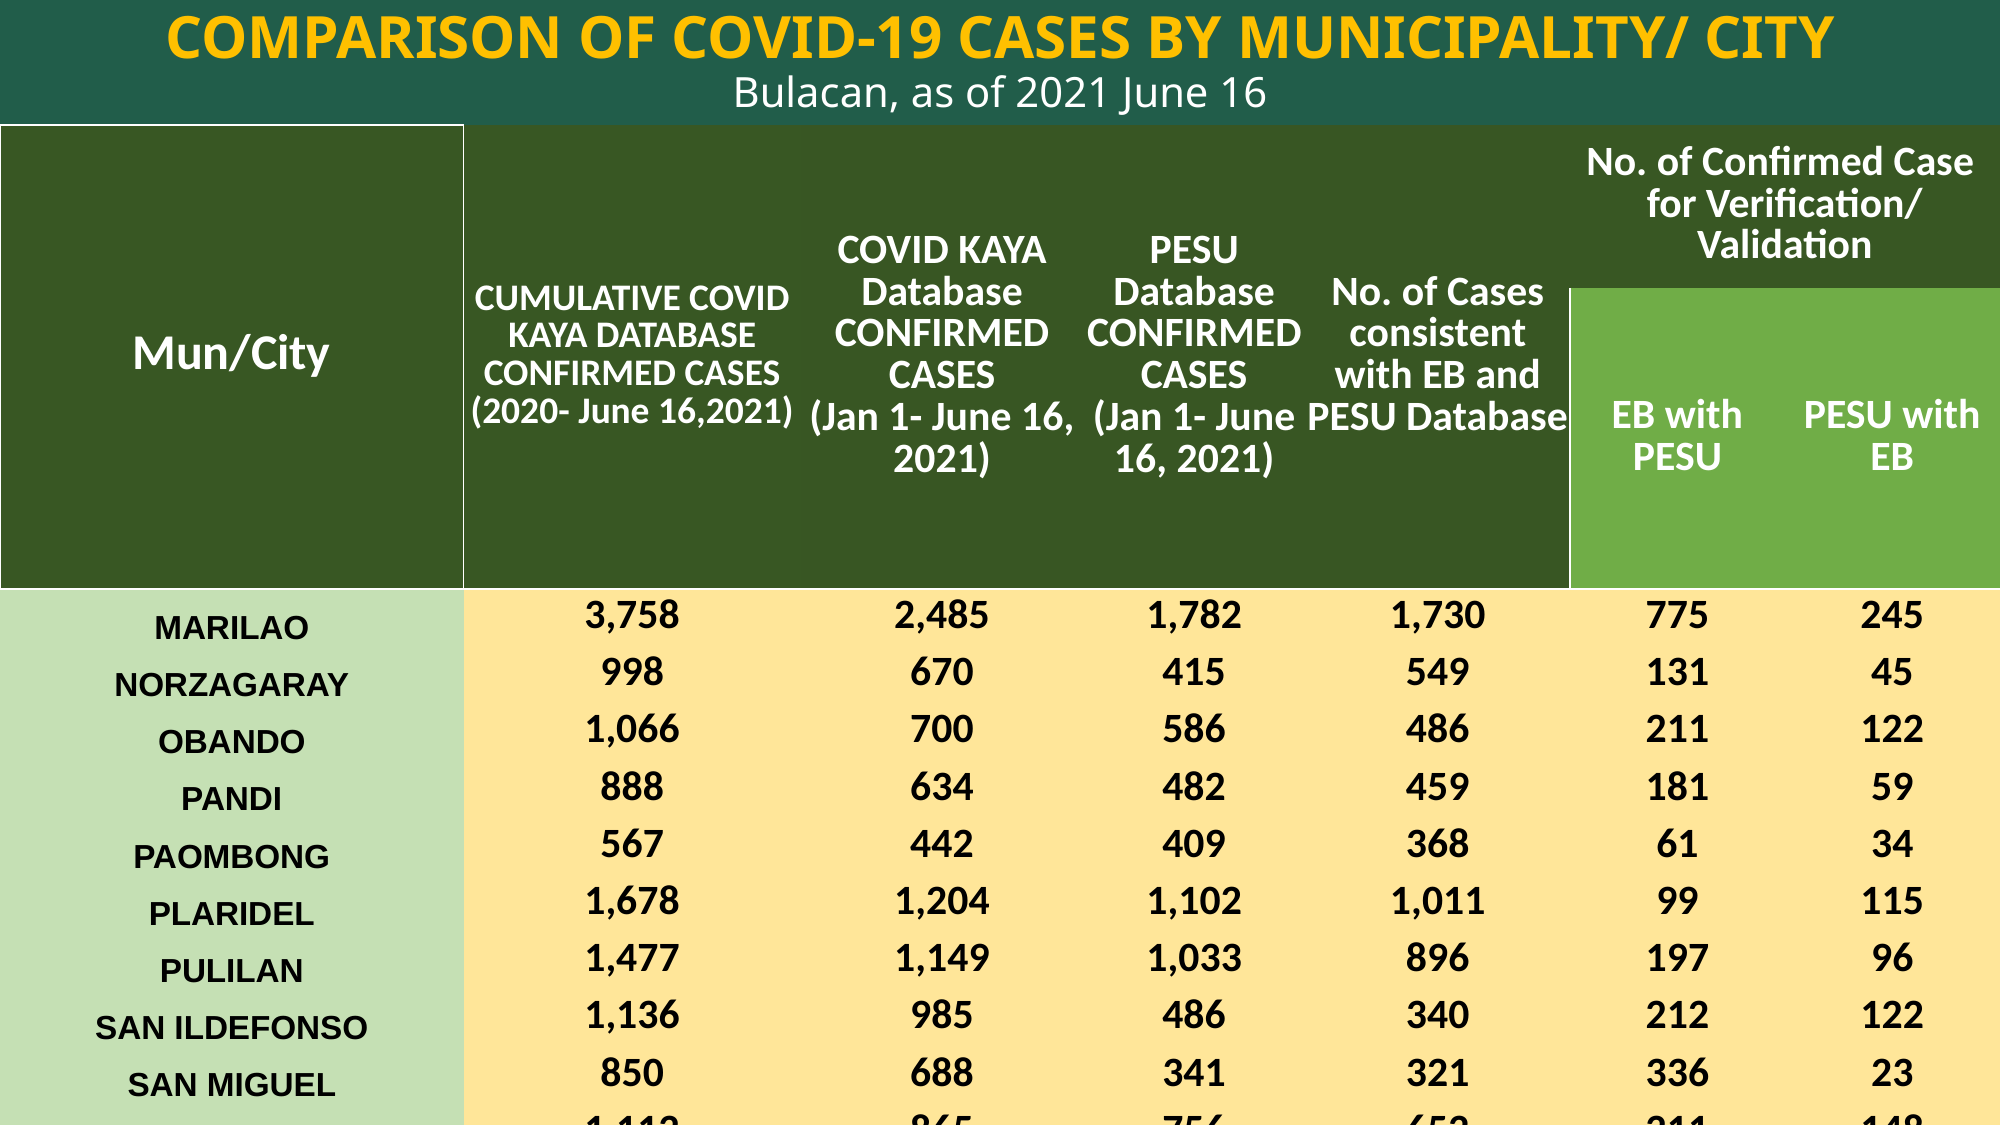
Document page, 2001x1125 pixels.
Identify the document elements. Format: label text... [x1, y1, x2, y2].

table_cell 1,102 [1083, 875, 1305, 932]
table_cell 61 [1570, 818, 1785, 875]
table_cell 99 [1570, 875, 1785, 932]
table_cell PULILAN [0, 932, 464, 985]
table_cell 549 [1305, 646, 1570, 703]
table_cell 45 [1785, 646, 2000, 703]
table_cell 122 [1785, 703, 2000, 761]
table_cell 1,066 [464, 703, 801, 761]
title COMPARISON OF COVID-19 CASES BY MUNICIPALITY/ CITY Bulacan, as of 2021 June 16 [0, 0, 2000, 125]
table_cell PAOMBONG [0, 818, 464, 875]
table_cell 442 [801, 818, 1083, 875]
table_cell 888 [464, 761, 801, 818]
table_cell 1,011 [1305, 875, 1570, 932]
table_cell 586 [1083, 703, 1305, 761]
table_cell 1,678 [464, 875, 801, 932]
table_cell PESU with EB [1785, 288, 2000, 588]
table_cell 634 [801, 761, 1083, 818]
table_cell 34 [1785, 818, 2000, 875]
table_cell OBANDO [0, 703, 464, 761]
table_cell 197 [1570, 932, 1785, 985]
table_cell 775 [1570, 590, 1785, 646]
table_cell 1,149 [801, 932, 1083, 985]
table_header No. of Cases consistent with EB and PESU Database [1305, 125, 1570, 588]
table_cell 131 [1570, 646, 1785, 703]
table_cell 409 [1083, 818, 1305, 875]
table_cell 368 [1305, 818, 1570, 875]
table_header CUMULATIVE COVID KAYA DATABASE CONFIRMED CASES (2020- June 16,2021) [464, 125, 801, 588]
table_cell MARILAO [0, 590, 464, 646]
table_cell 211 [1570, 703, 1785, 761]
table_cell 459 [1305, 761, 1570, 818]
table_cell 1,033 [1083, 932, 1305, 985]
table_cell 670 [801, 646, 1083, 703]
table_cell 700 [801, 703, 1083, 761]
table_cell 415 [1083, 646, 1305, 703]
table_header PESU Database CONFIRMED CASES (Jan 1- June 16, 2021) [1083, 125, 1305, 588]
table_cell 96 [1785, 932, 2000, 985]
table_header Mun/City [1, 126, 463, 588]
table_cell 1,730 [1305, 590, 1570, 646]
table_cell 998 [464, 646, 801, 703]
table_cell NORZAGARAY [0, 646, 464, 703]
table_cell 896 [1305, 932, 1570, 985]
table_cell 3,758 [464, 590, 801, 646]
table_cell 2,485 [801, 590, 1083, 646]
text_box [0, 985, 2000, 1125]
table_cell 1,782 [1083, 590, 1305, 646]
table_cell 482 [1083, 761, 1305, 818]
table_cell 1,477 [464, 932, 801, 985]
table_header No. of Confirmed Case for Verification/ Validation [1570, 125, 2000, 288]
table_cell EB with PESU [1571, 288, 1785, 588]
table_cell 486 [1305, 703, 1570, 761]
table_cell 59 [1785, 761, 2000, 818]
table_cell 1,204 [801, 875, 1083, 932]
table_cell PANDI [0, 761, 464, 818]
table_cell PLARIDEL [0, 875, 464, 932]
table_cell 245 [1785, 590, 2000, 646]
table_cell 567 [464, 818, 801, 875]
table_header COVID KAYA Database CONFIRMED CASES (Jan 1- June 16, 2021) [801, 125, 1083, 588]
table_cell 115 [1785, 875, 2000, 932]
table_cell 181 [1570, 761, 1785, 818]
